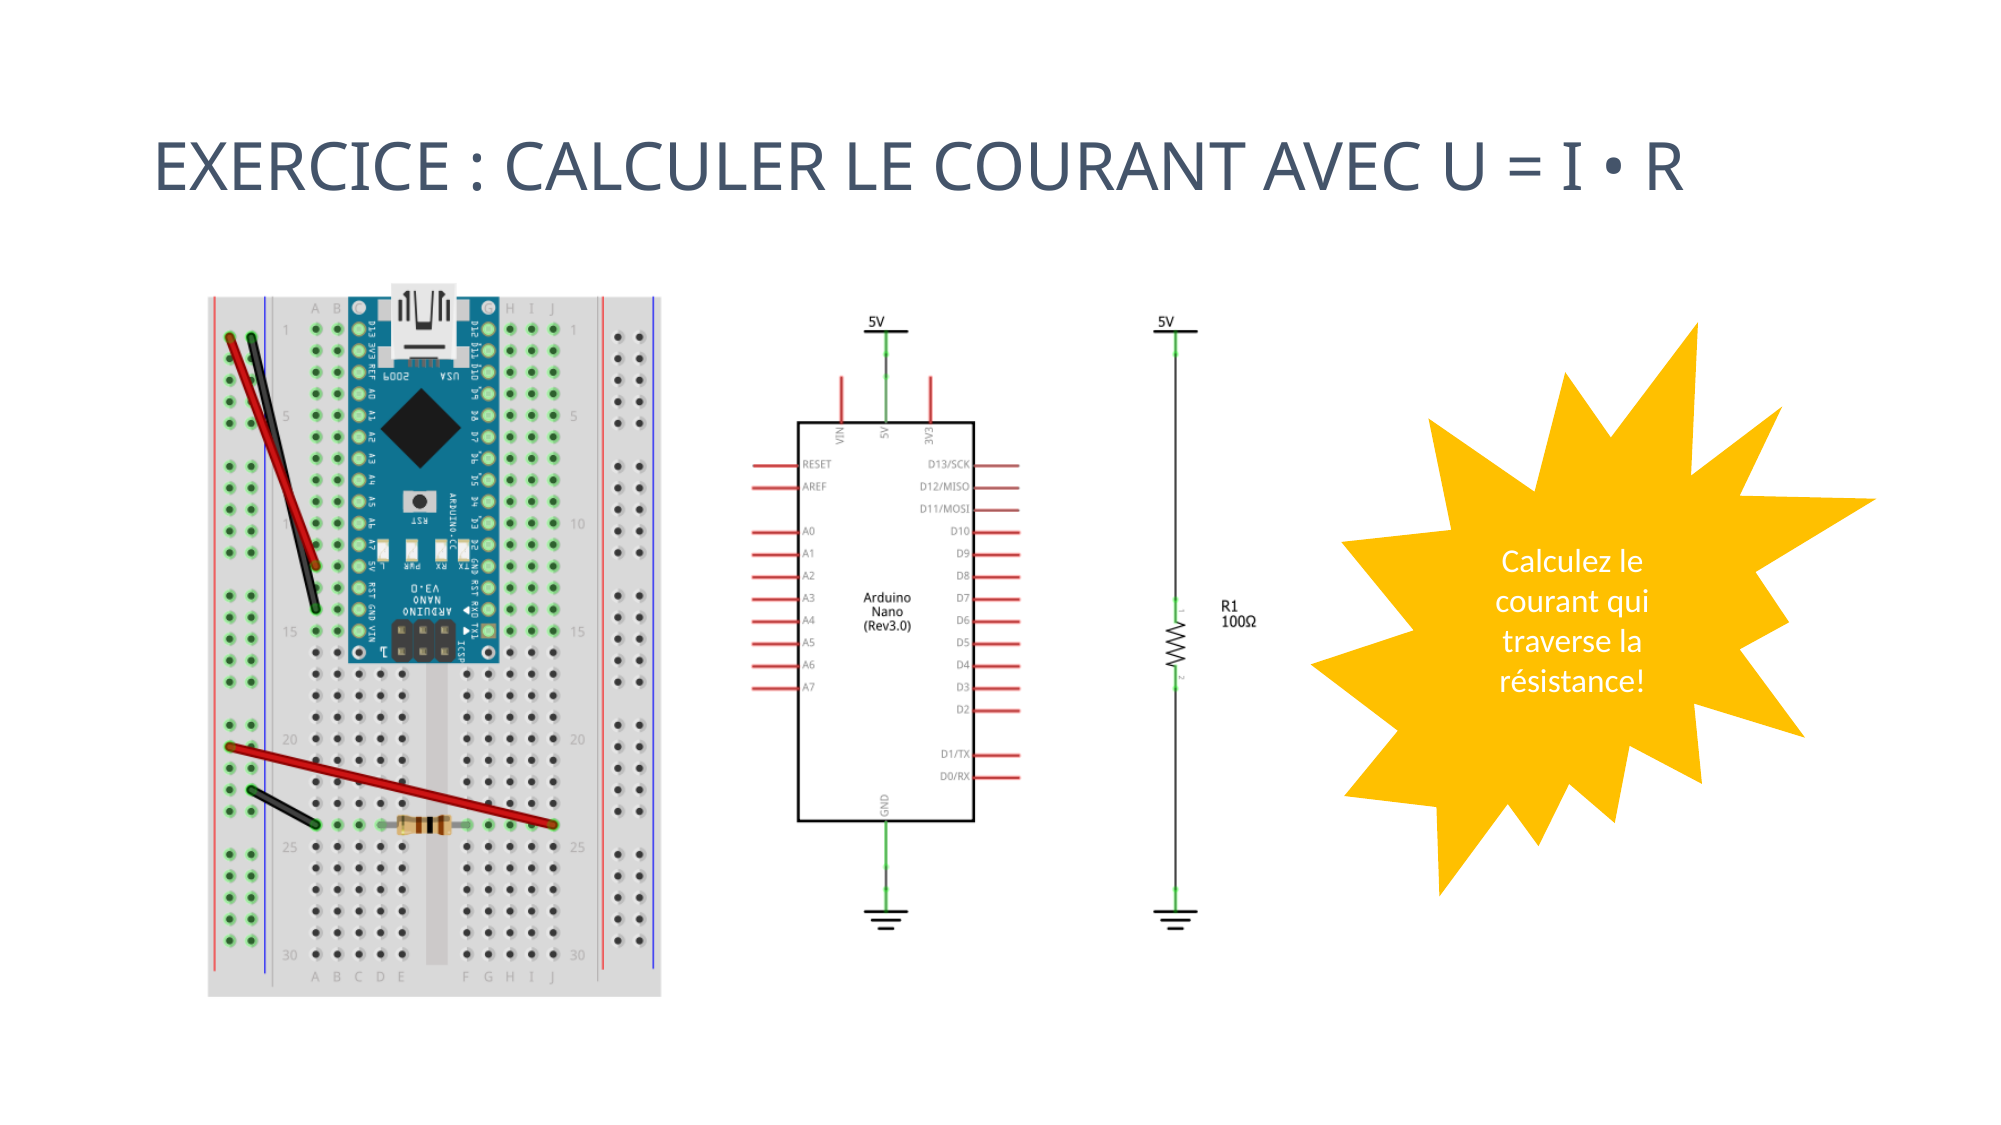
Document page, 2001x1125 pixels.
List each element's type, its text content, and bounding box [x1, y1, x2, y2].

picture [717, 277, 1283, 952]
picture [176, 248, 690, 1015]
text_box Calculez le courant qui traverse la résistance! [1308, 318, 1880, 900]
title EXERCICE : CALCULER LE COURANT AVEC U = I • R [137, 59, 1863, 278]
